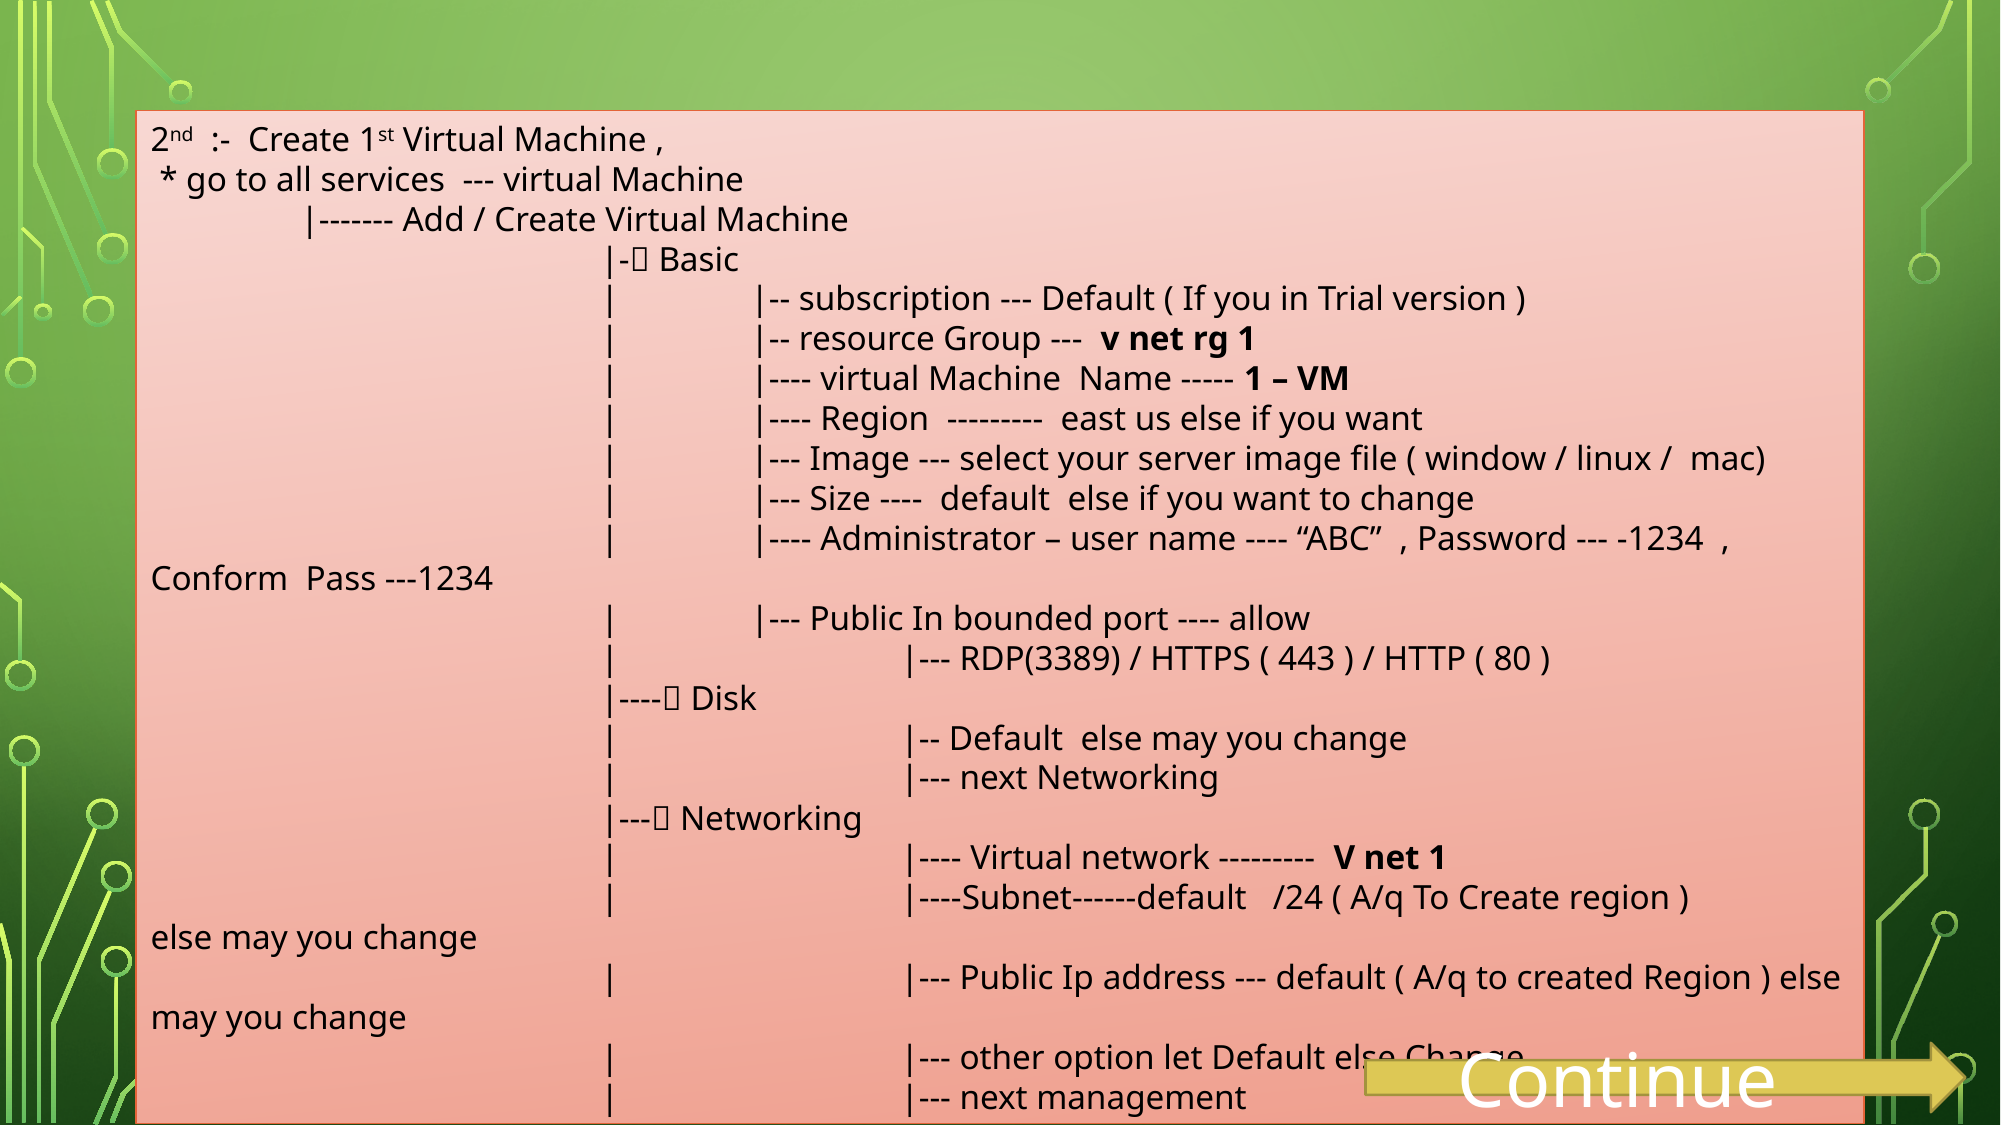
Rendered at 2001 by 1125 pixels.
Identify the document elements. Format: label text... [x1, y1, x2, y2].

text_box Continue [1364, 1041, 1967, 1114]
text_box 2nd :- Create 1st Virtual Machine , * go to all services --- virtual Machine |------- Add / Create Virtual Machine |- Basic | |-- subscription --- Default ( If you in Trial version ) | |-- resource Group --- v net rg 1 | |---- virtual Machine Name ----- 1 – VM | |---- Region --------- east us else if you want | |--- Image --- select your server image file ( window / linux / mac) | |--- Size ---- default else if you want to change | |---- Administrator – user name ---- “ABC” , Password --- -1234 , Conform Pass ---1234 | |--- Public In bounded port ---- allow | |--- RDP(3389) / HTTPS ( 443 ) / HTTP ( 80 ) |---- Disk | |-- Default else may you change | |--- next Networking |--- Networking | |---- Virtual network --------- V net 1 | |----Subnet------default /24 ( A/q To Create region ) else may you change | |--- Public Ip address --- default ( A/q to created Region ) else may you change | |--- other option let Default else Change | |--- next management [135, 110, 1865, 1124]
